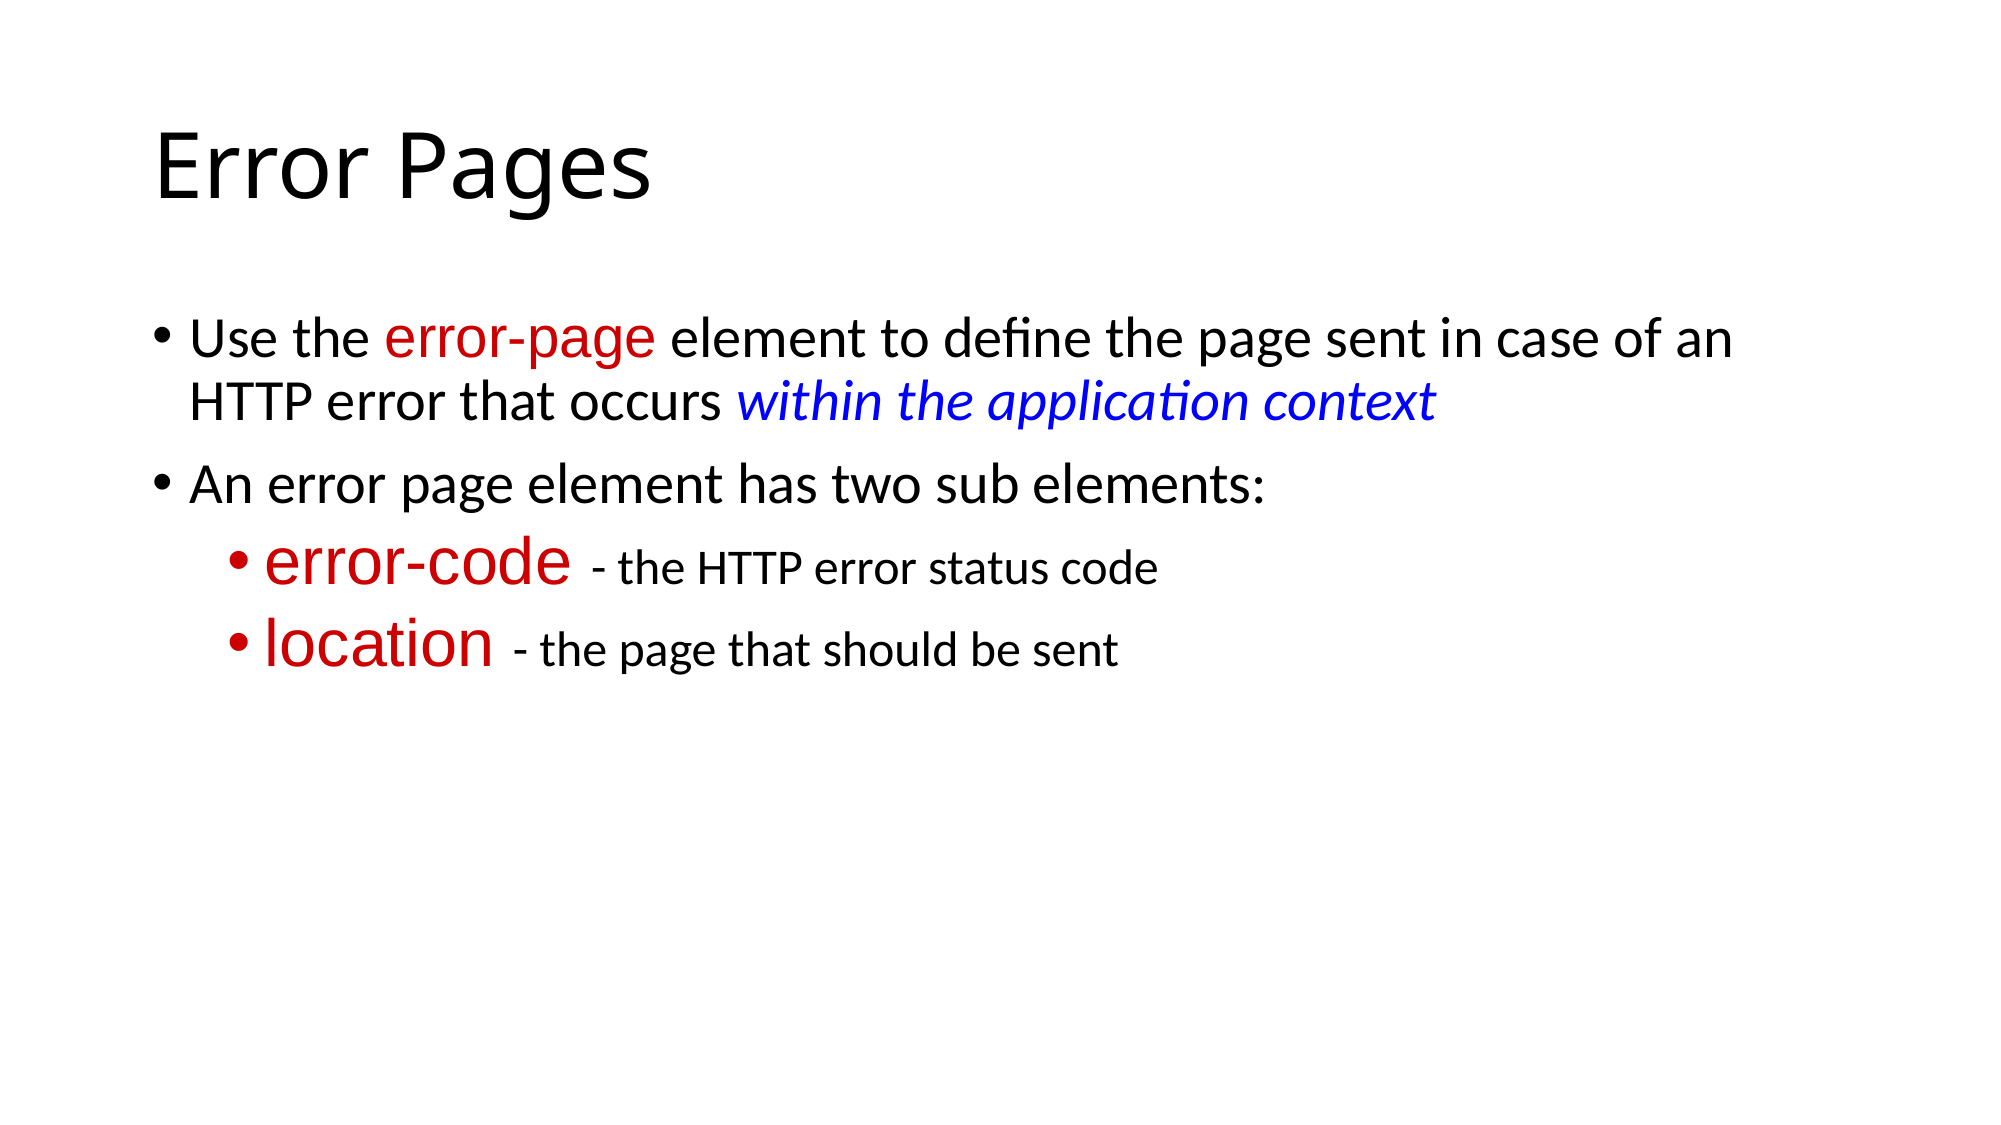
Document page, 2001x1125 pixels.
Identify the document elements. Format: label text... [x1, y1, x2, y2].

list Use the error-page element to define the page sent in case of an HTTP error that occurs within the application context An error page element has two sub elements: error-code - the HTTP error status code location - the page that should be sent [137, 299, 1863, 1014]
title Error Pages [137, 59, 1863, 278]
